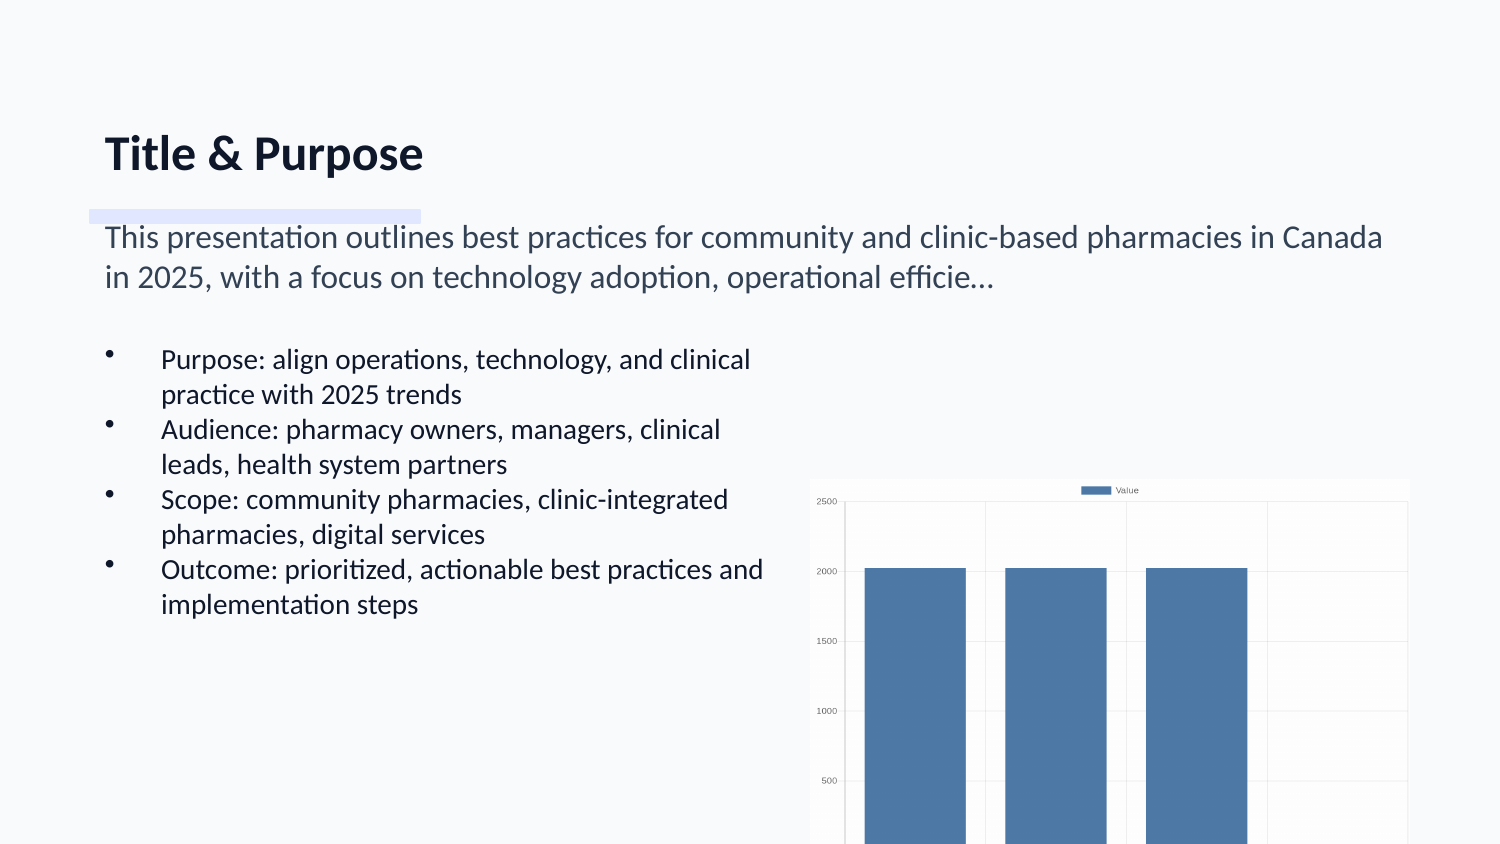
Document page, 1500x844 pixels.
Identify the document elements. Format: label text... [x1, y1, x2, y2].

text_box This presentation outlines best practices for community and clinic-based pharmacies in Canada in 2025, with a focus on technology adoption, operational efficie… [89, 207, 1410, 303]
picture [809, 479, 1410, 844]
text_box Title & Purpose [89, 104, 1410, 195]
text_box Purpose: align operations, technology, and clinical practice with 2025 trends Audience: pharmacy owners, managers, clinical leads, health system partners Scope: community pharmacies, clinic-integrated pharmacies, digital services Outcome: prioritized, actionable best practices and implementation steps [89, 332, 780, 628]
